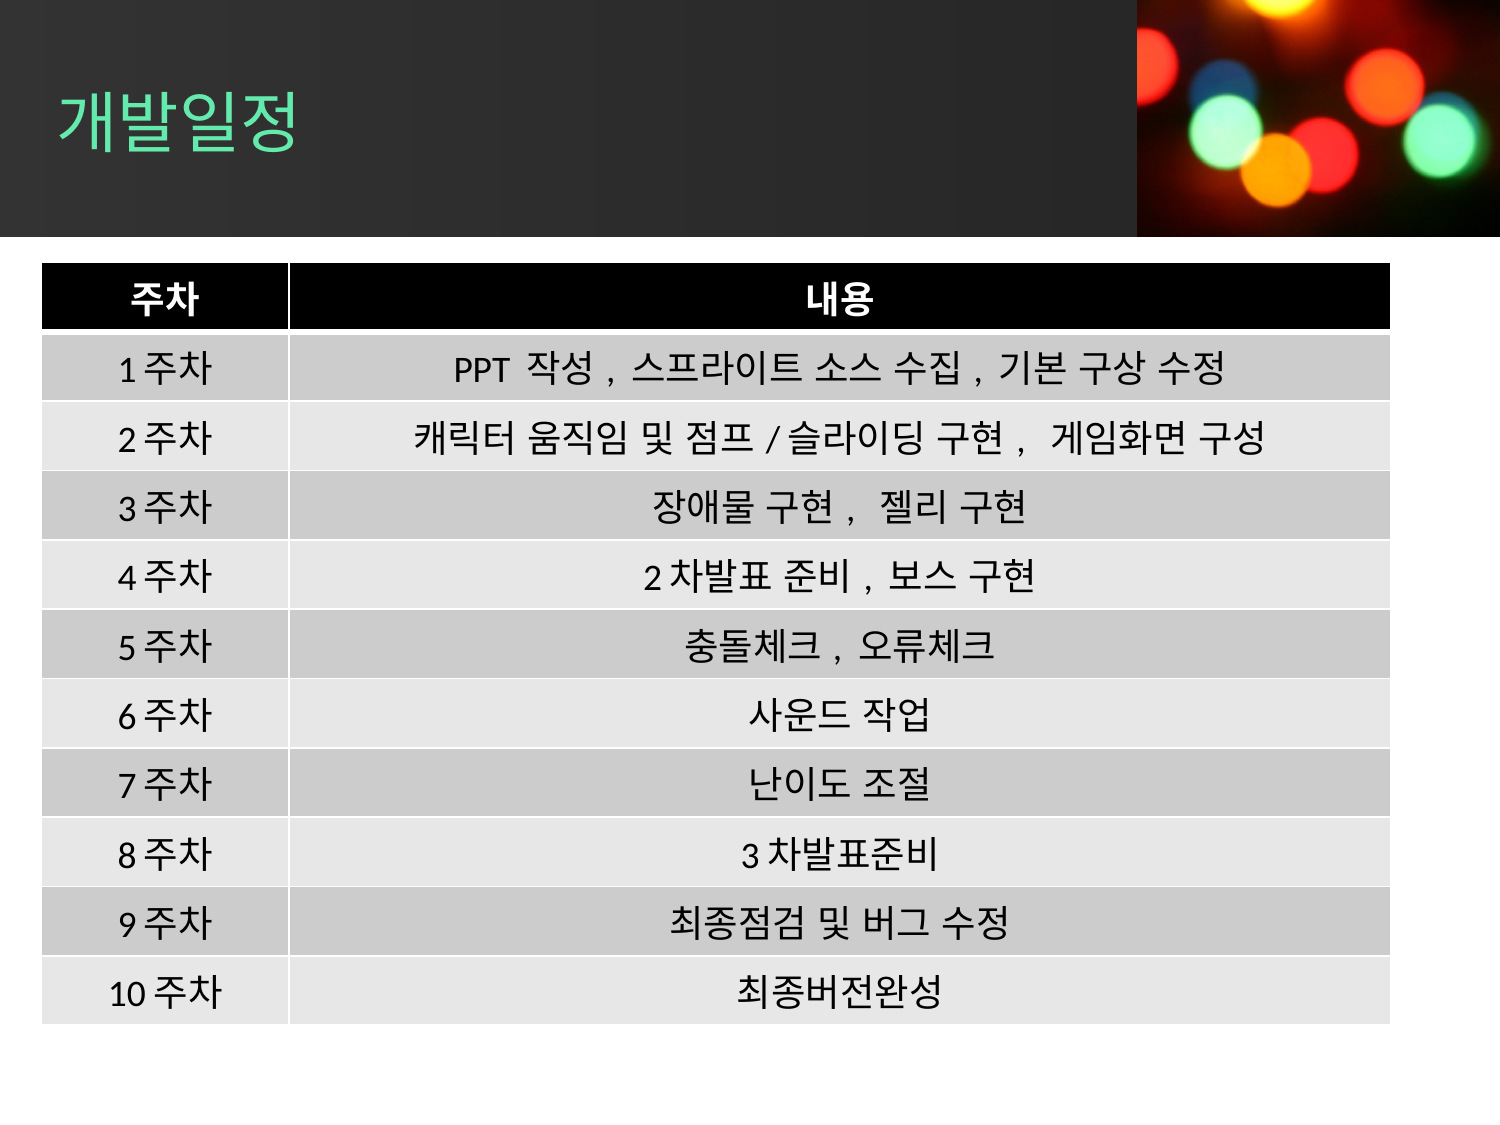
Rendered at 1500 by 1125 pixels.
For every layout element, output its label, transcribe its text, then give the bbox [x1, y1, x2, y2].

table_cell 난이도 조절 [290, 749, 1390, 816]
table_cell 4주차 [42, 541, 288, 608]
table_cell 2차발표 준비, 보스 구현 [290, 541, 1390, 608]
title 개발일정 [41, 45, 1164, 197]
table_cell 6주차 [42, 679, 288, 747]
table_cell 5주차 [42, 610, 288, 678]
table_cell 장애물 구현, 젤리 구현 [290, 471, 1390, 539]
table_cell 10주차 [42, 957, 288, 1024]
table_cell 캐릭터 움직임 및 점프/슬라이딩 구현, 게임화면 구성 [290, 402, 1390, 470]
table_cell 1주차 [42, 335, 288, 400]
table_cell 3주차 [42, 471, 288, 539]
table_cell 8주차 [42, 818, 288, 886]
table_cell 충돌체크, 오류체크 [290, 610, 1390, 678]
table_cell 사운드 작업 [290, 679, 1390, 747]
table_cell 7주차 [42, 749, 288, 816]
table_cell 2주차 [42, 402, 288, 470]
table_cell 최종버전완성 [290, 957, 1390, 1024]
table_header 내용 [290, 263, 1390, 329]
table_cell 최종점검 및 버그 수정 [290, 887, 1390, 955]
picture [1137, 0, 1500, 237]
table_cell PPT 작성, 스프라이트 소스 수집, 기본 구상 수정 [290, 335, 1390, 400]
table_cell 9주차 [42, 887, 288, 955]
table_header 주차 [42, 263, 288, 329]
table_cell 3차발표준비 [290, 818, 1390, 886]
